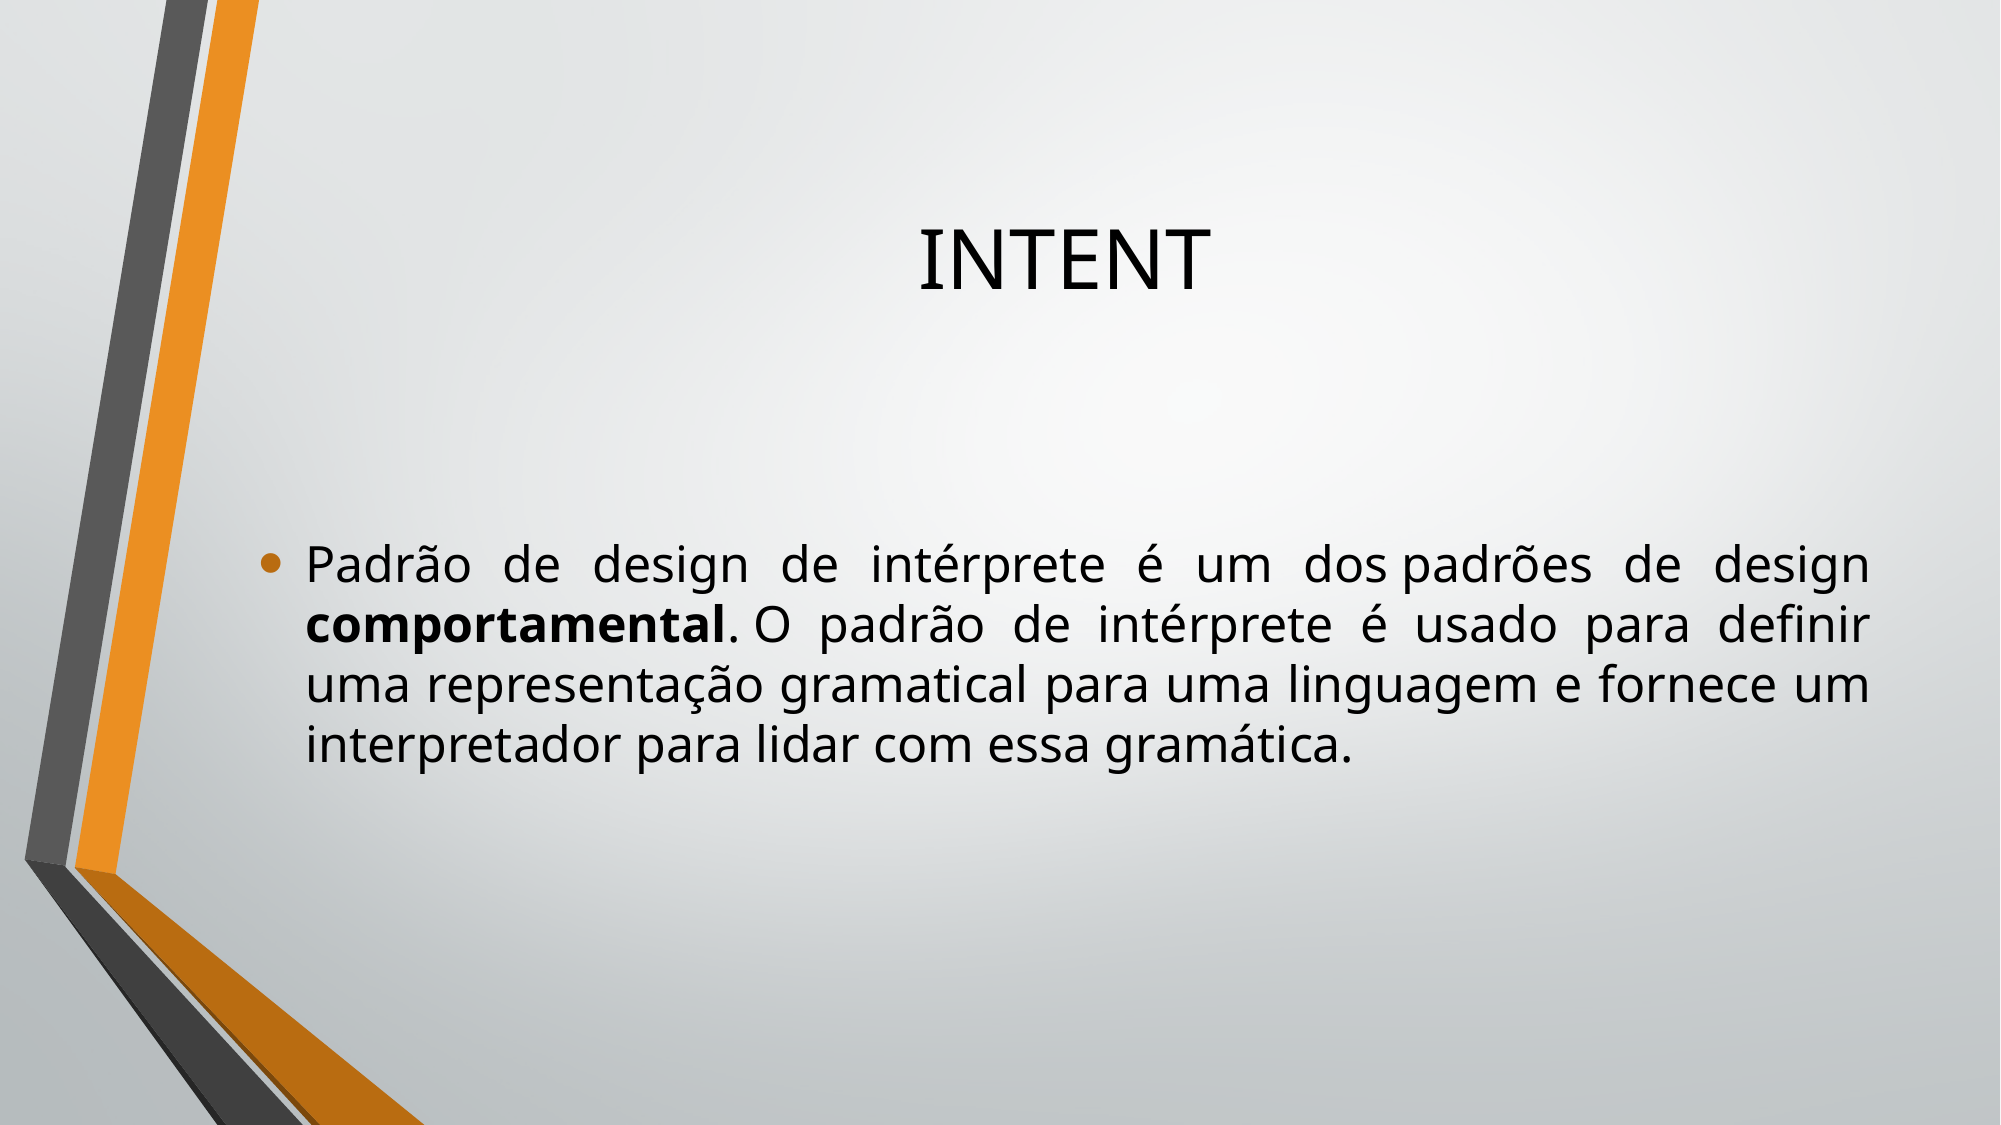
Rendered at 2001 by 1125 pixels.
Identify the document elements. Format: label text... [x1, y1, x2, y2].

list Padrão de design de intérprete é um dos padrões de design comportamental. O padrão de intérprete é usado para definir uma representação gramatical para uma linguagem e fornece um interpretador para lidar com essa gramática. [243, 437, 1887, 950]
title INTENT [243, 112, 1887, 400]
